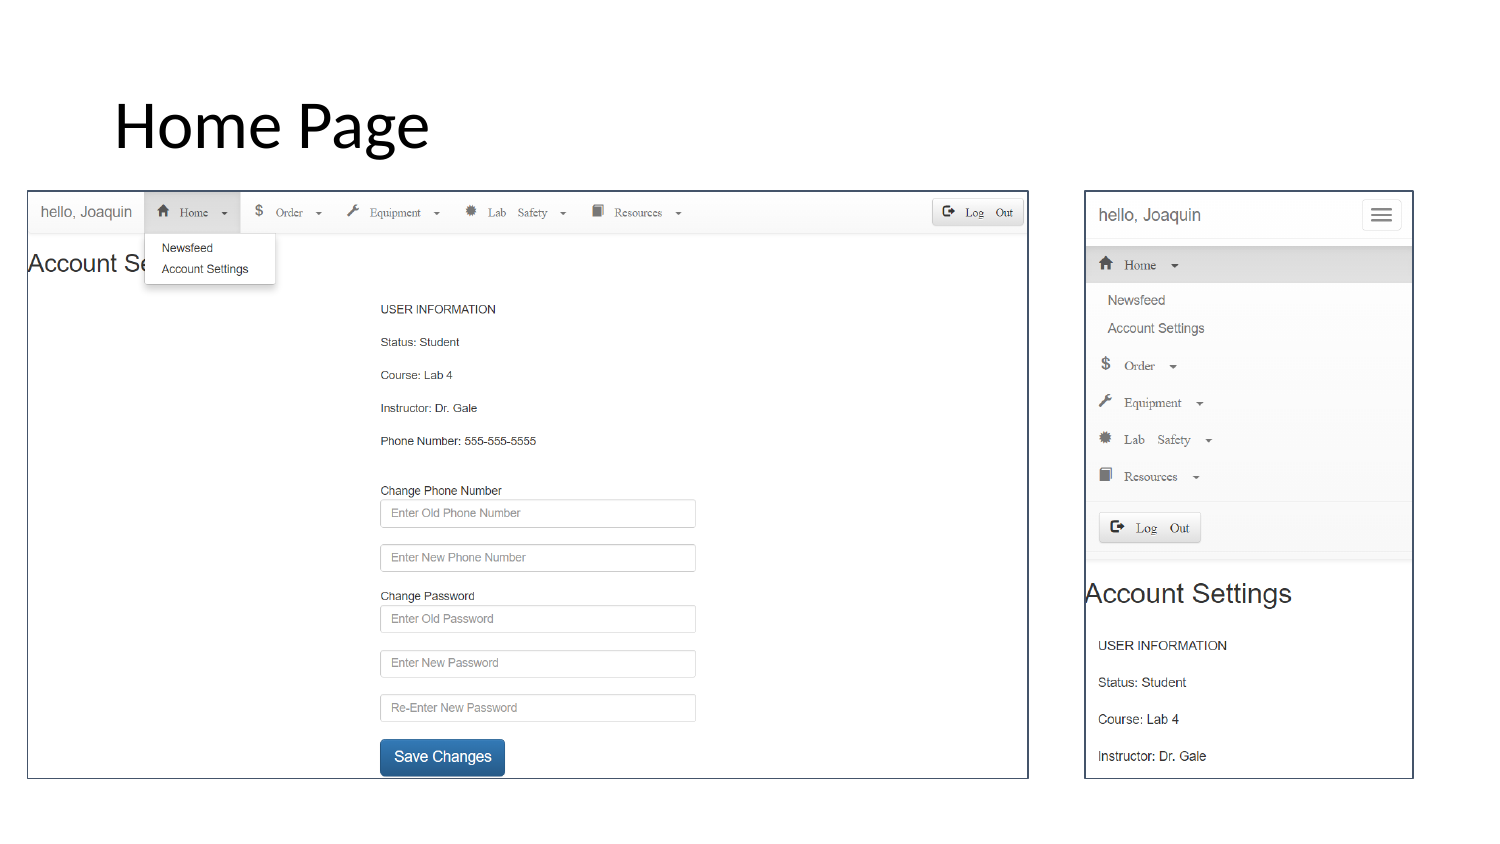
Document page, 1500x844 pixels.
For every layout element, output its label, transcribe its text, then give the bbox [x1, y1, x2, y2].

picture [28, 191, 1028, 778]
title Home Page [103, 44, 1397, 208]
picture [1085, 191, 1413, 778]
